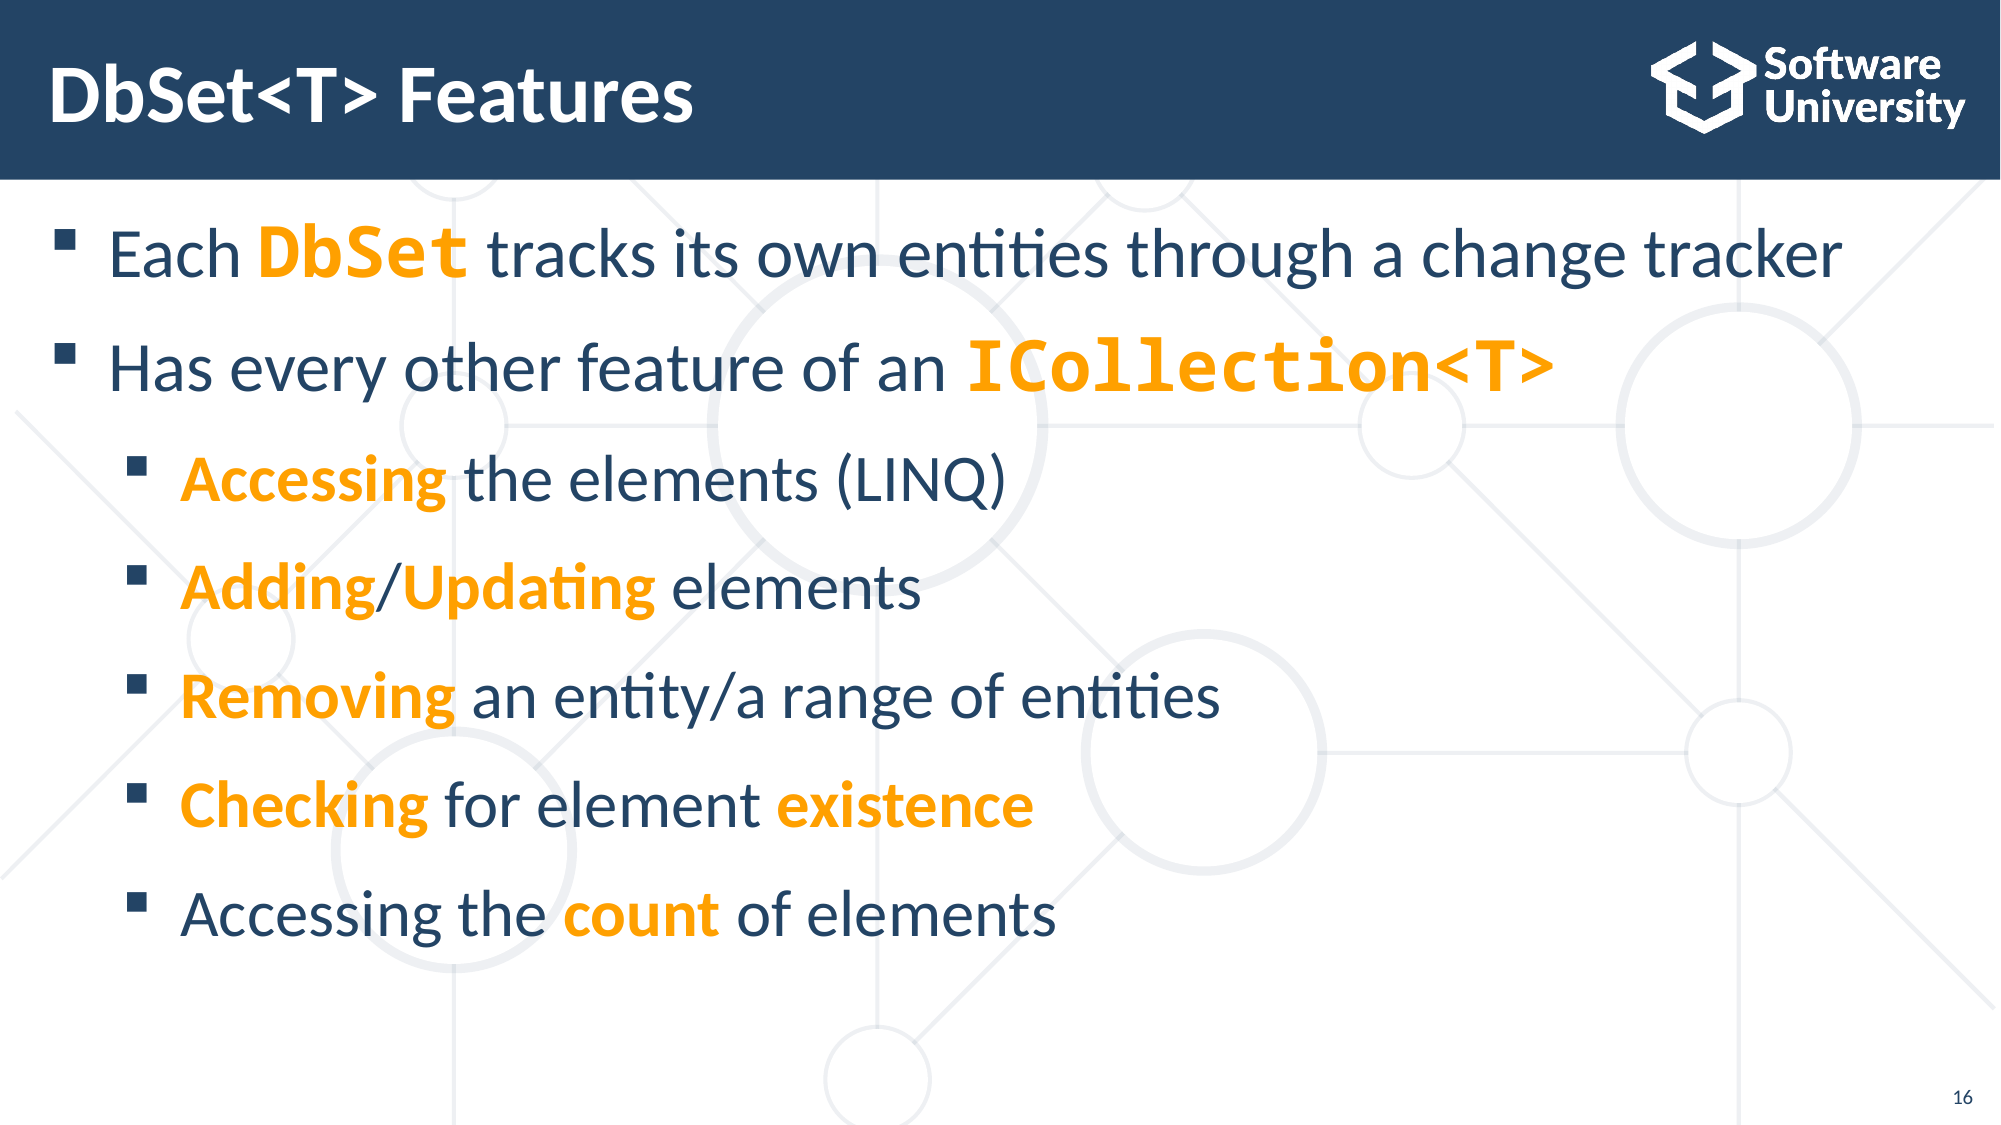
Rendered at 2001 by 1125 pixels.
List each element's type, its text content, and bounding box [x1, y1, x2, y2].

slide_number 16 [1927, 1067, 1989, 1117]
picture [1651, 41, 1966, 134]
list Each DbSet tracks its own entities through a change tracker Has every other feature of an ICollection<T> Accessing the elements (LINQ) Adding/Updating elements Removing an entity/a range of entities Checking for element existence Accessing the count of elements [31, 196, 1970, 1104]
title DbSet<T> Features [31, 16, 1625, 162]
